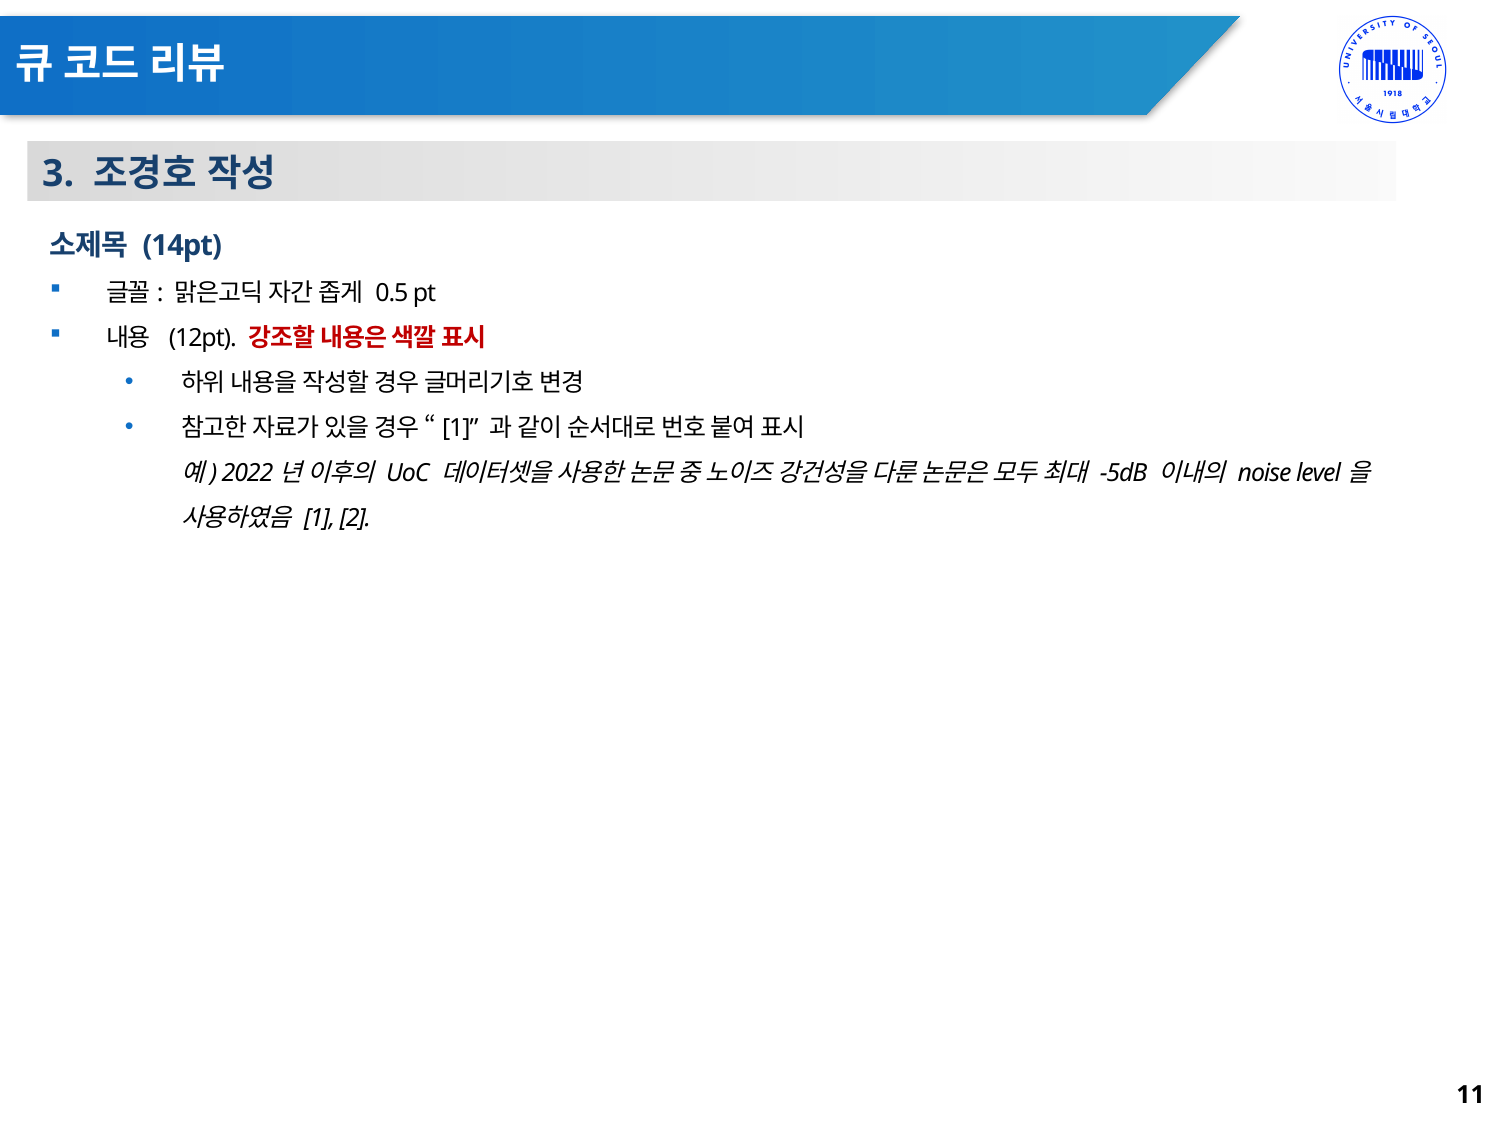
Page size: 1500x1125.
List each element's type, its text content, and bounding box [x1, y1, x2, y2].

picture [1337, 15, 1447, 124]
slide_number 11 [1162, 1065, 1500, 1125]
text_box 소제목 (14pt) 글꼴: 맑은고딕 자간 좁게 0.5 pt 내용 (12pt). 강조할 내용은 색깔 표시 하위 내용을 작성할 경우 글머리기호 변경 참고한 자료가 있을 경우 “[1]” 과 같이 순서대로 번호 붙여 표시 예) 2022년 이후의 UoC 데이터셋을 사용한 논문 중 노이즈 강건성을 다룬 논문은 모두 최대 -5dB 이내의 noise level을 사용하였음 [1], [2]. [35, 201, 1453, 539]
title 큐 코드 리뷰 [0, 29, 1004, 101]
text_box 3. 조경호 작성 [27, 141, 1397, 201]
